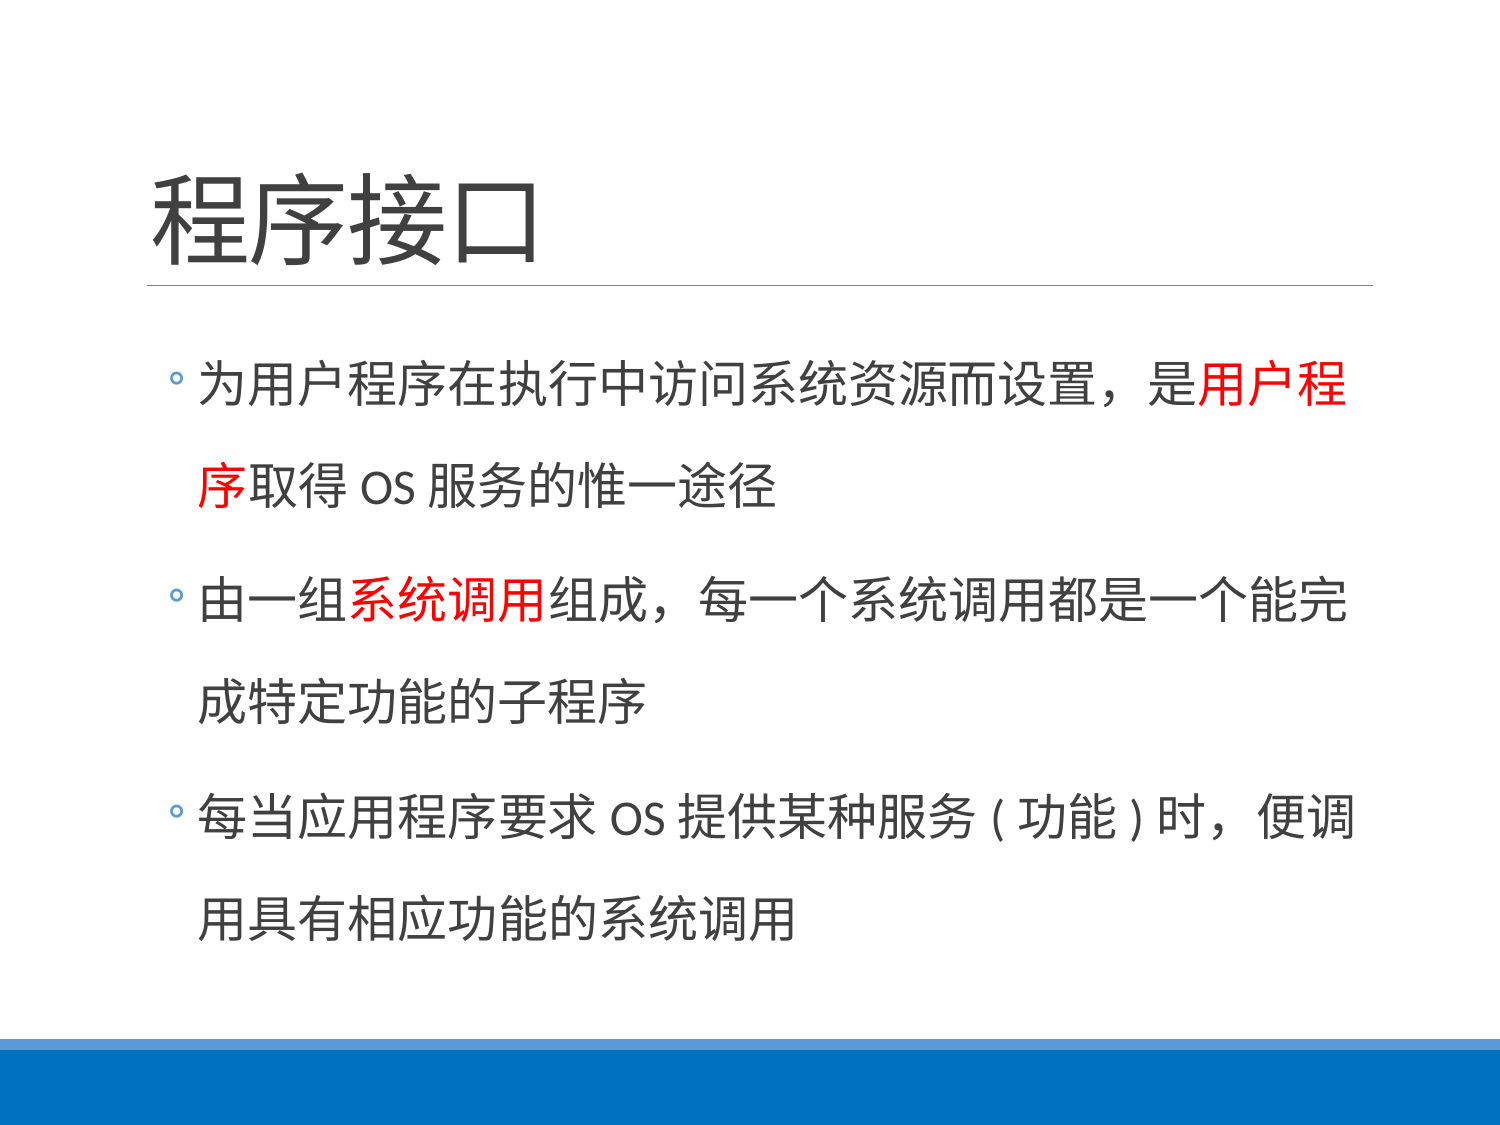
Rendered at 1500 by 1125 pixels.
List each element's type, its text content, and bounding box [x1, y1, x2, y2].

title 程序接口 [135, 47, 1373, 285]
list 为用户程序在执行中访问系统资源而设置，是用户程序取得OS服务的惟一途径 由一组系统调用组成，每一个系统调用都是一个能完成特定功能的子程序 每当应用程序要求OS提供某种服务(功能)时，便调用具有相应功能的系统调用 [135, 302, 1373, 963]
